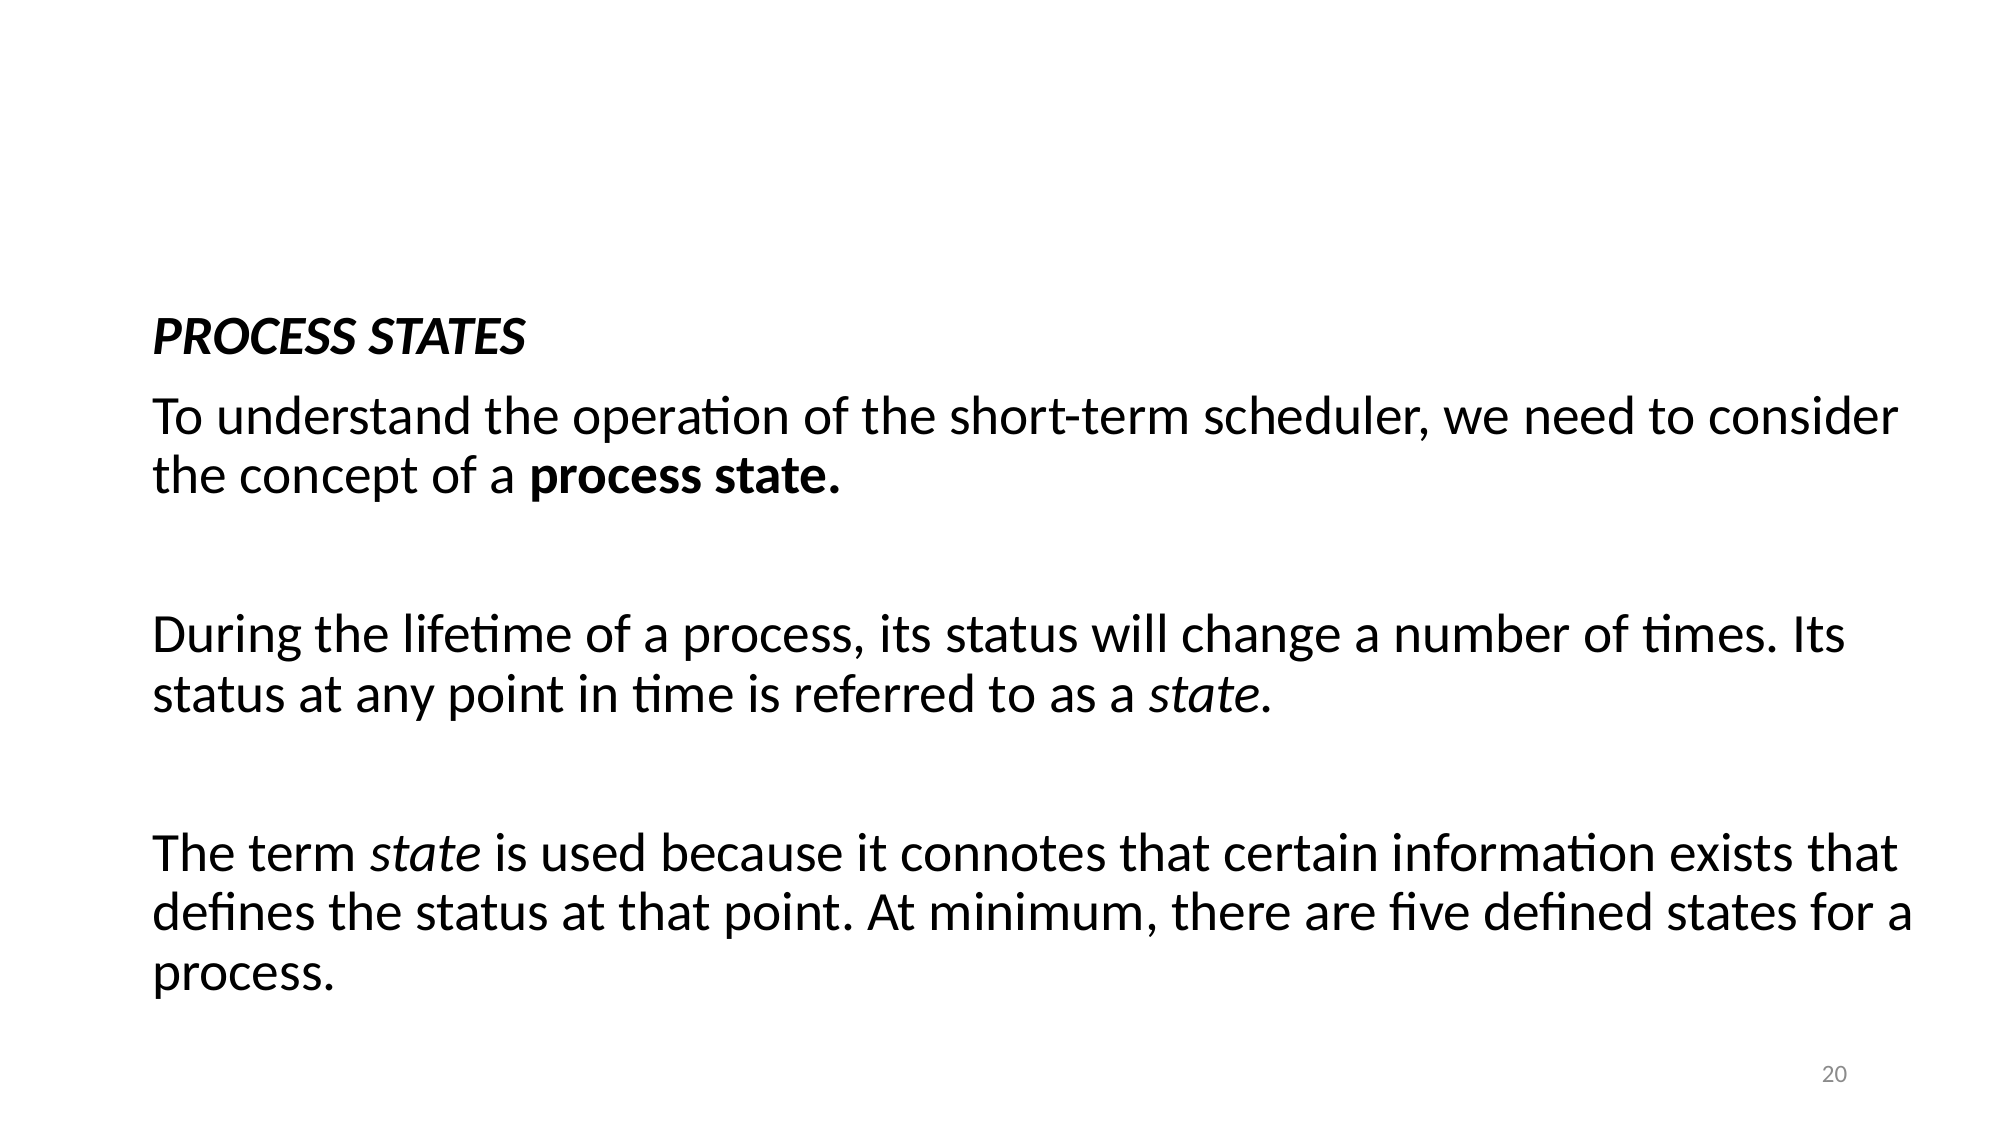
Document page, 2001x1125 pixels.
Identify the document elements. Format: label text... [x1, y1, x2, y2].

list PROCESS STATES To understand the operation of the short-term scheduler, we need to consider the concept of a process state. During the lifetime of a process, its status will change a number of times. Its status at any point in time is referred to as a state. The term state is used because it connotes that certain information exists that defines the status at that point. At minimum, there are five defined states for a process. [137, 299, 1953, 1014]
slide_number 20 [1412, 1042, 1863, 1103]
